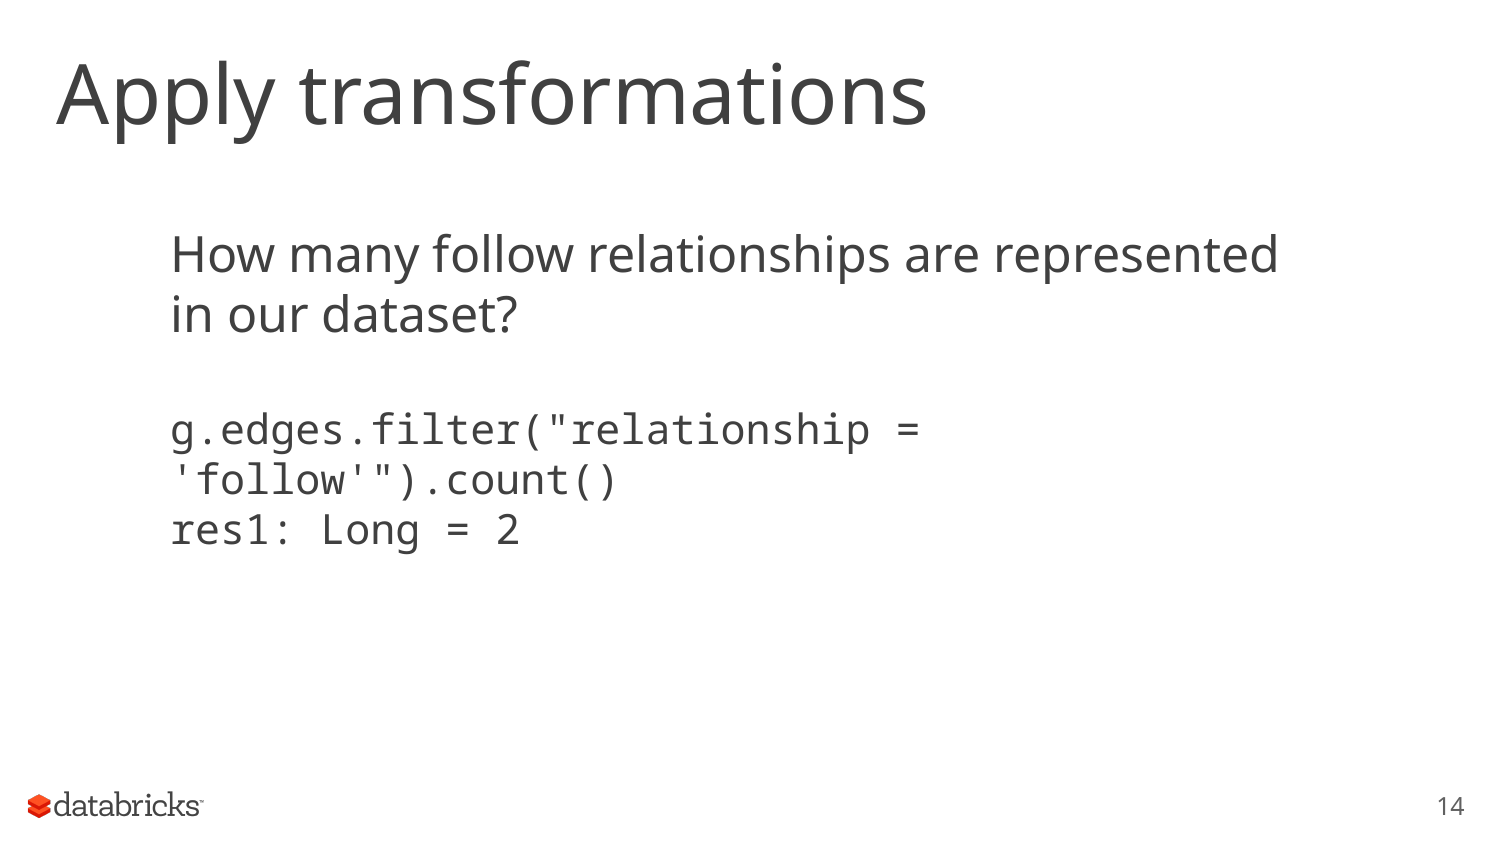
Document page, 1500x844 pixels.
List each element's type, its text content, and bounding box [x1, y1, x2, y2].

title Apply transformations [41, 33, 1447, 175]
list How many follow relationships are represented in our dataset? g.edges.filter("relationship = 'follow'").count() res1: Long = 2 [155, 215, 1332, 773]
picture [24, 788, 205, 820]
slide_number 14 [1388, 785, 1480, 830]
